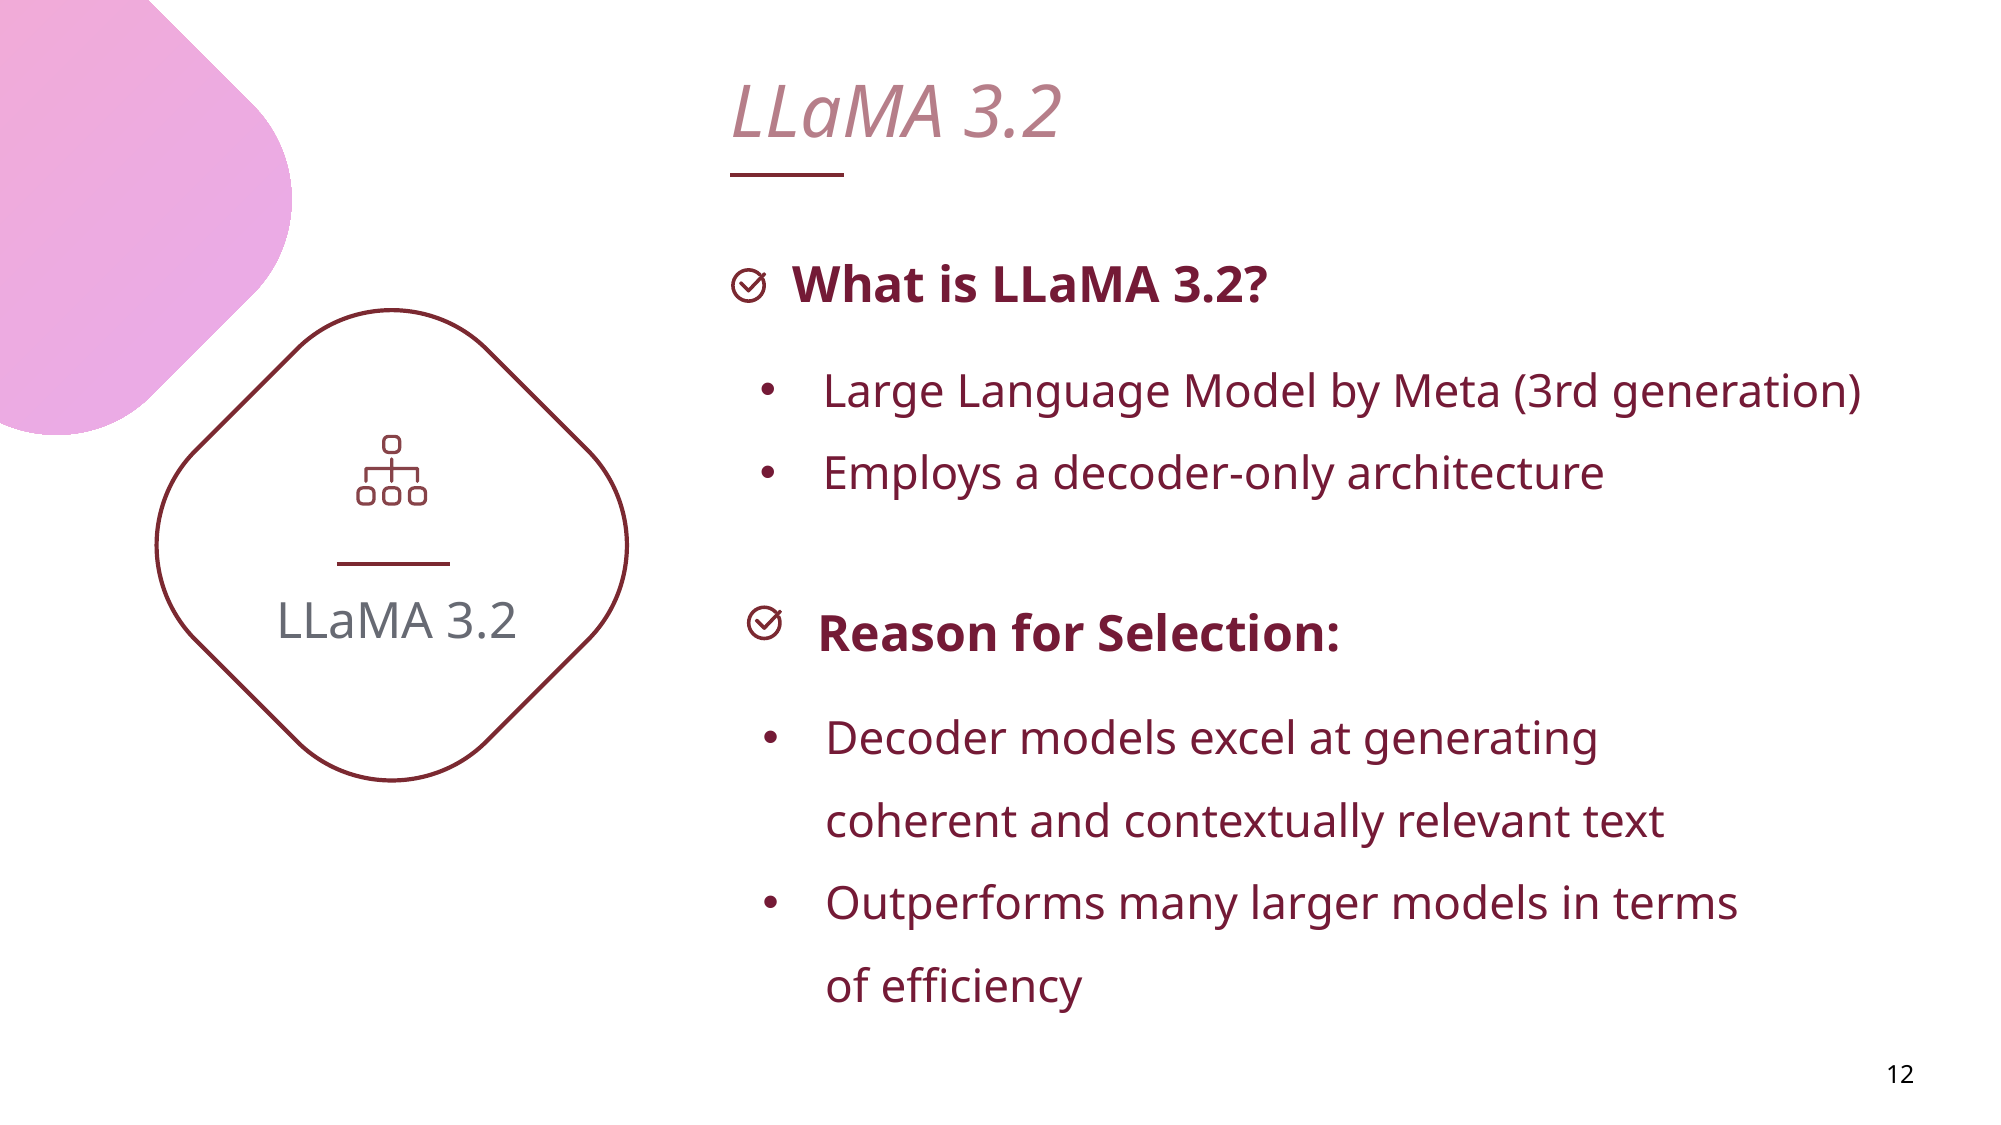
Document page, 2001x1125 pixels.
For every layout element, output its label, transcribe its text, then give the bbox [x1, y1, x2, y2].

text_box What is LLaMA 3.2? [792, 222, 1766, 313]
text_box Reason for Selection: [817, 570, 1791, 661]
text_box [746, 605, 782, 641]
text_box [155, 309, 628, 595]
text_box [731, 268, 767, 303]
text_box LLaMA 3.2 [704, 47, 1664, 223]
text_box [364, 457, 420, 484]
text_box [382, 486, 402, 506]
text_box [356, 486, 376, 506]
text_box Decoder models excel at generating coherent and contextually relevant text Outperforms many larger models in terms of efficiency [762, 681, 1791, 1102]
text_box Large Language Model by Meta (3rd generation) Employs a decoder-only architecture [759, 333, 1954, 499]
text_box 12 [1871, 1050, 2000, 1096]
text_box [0, 0, 292, 435]
text_box LLaMA 3.2 [156, 595, 638, 650]
text_box [407, 486, 428, 506]
text_box [382, 434, 402, 455]
text_box [204, 650, 580, 782]
